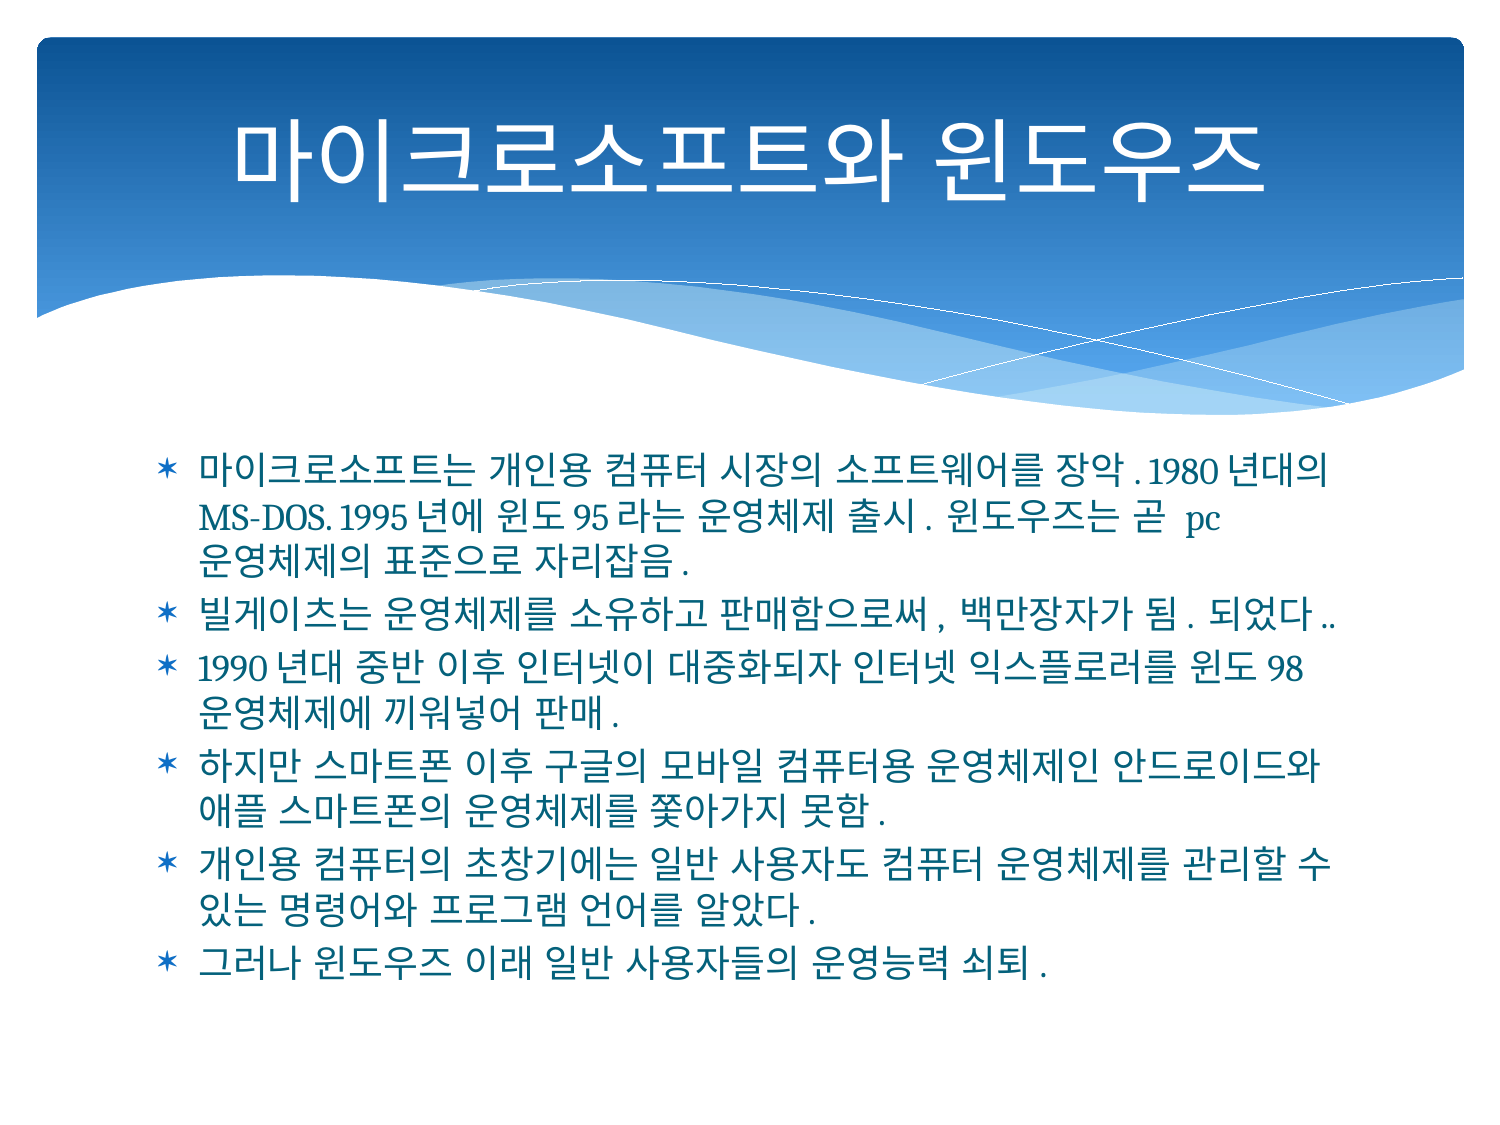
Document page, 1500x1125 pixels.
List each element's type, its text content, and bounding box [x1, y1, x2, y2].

list 마이크로소프트는 개인용 컴퓨터 시장의 소프트웨어를 장악. 1980년대의 MS-DOS. 1995년에 윈도95라는 운영체제 출시. 윈도우즈는 곧 pc운영체제의 표준으로 자리잡음. 빌게이츠는 운영체제를 소유하고 판매함으로써, 백만장자가 됨. 되었다.. 1990년대 중반 이후 인터넷이 대중화되자 인터넷 익스플로러를 윈도98 운영체제에 끼워넣어 판매. 하지만 스마트폰 이후 구글의 모바일 컴퓨터용 운영체제인 안드로이드와 애플 스마트폰의 운영체제를 쫓아가지 못함. 개인용 컴퓨터의 초창기에는 일반 사용자도 컴퓨터 운영체제를 관리할 수 있는 명령어와 프로그램 언어를 알았다. 그러나 윈도우즈 이래 일반 사용자들의 운영능력 쇠퇴. [143, 438, 1359, 1005]
title 마이크로소프트와 윈도우즈 [75, 55, 1425, 261]
